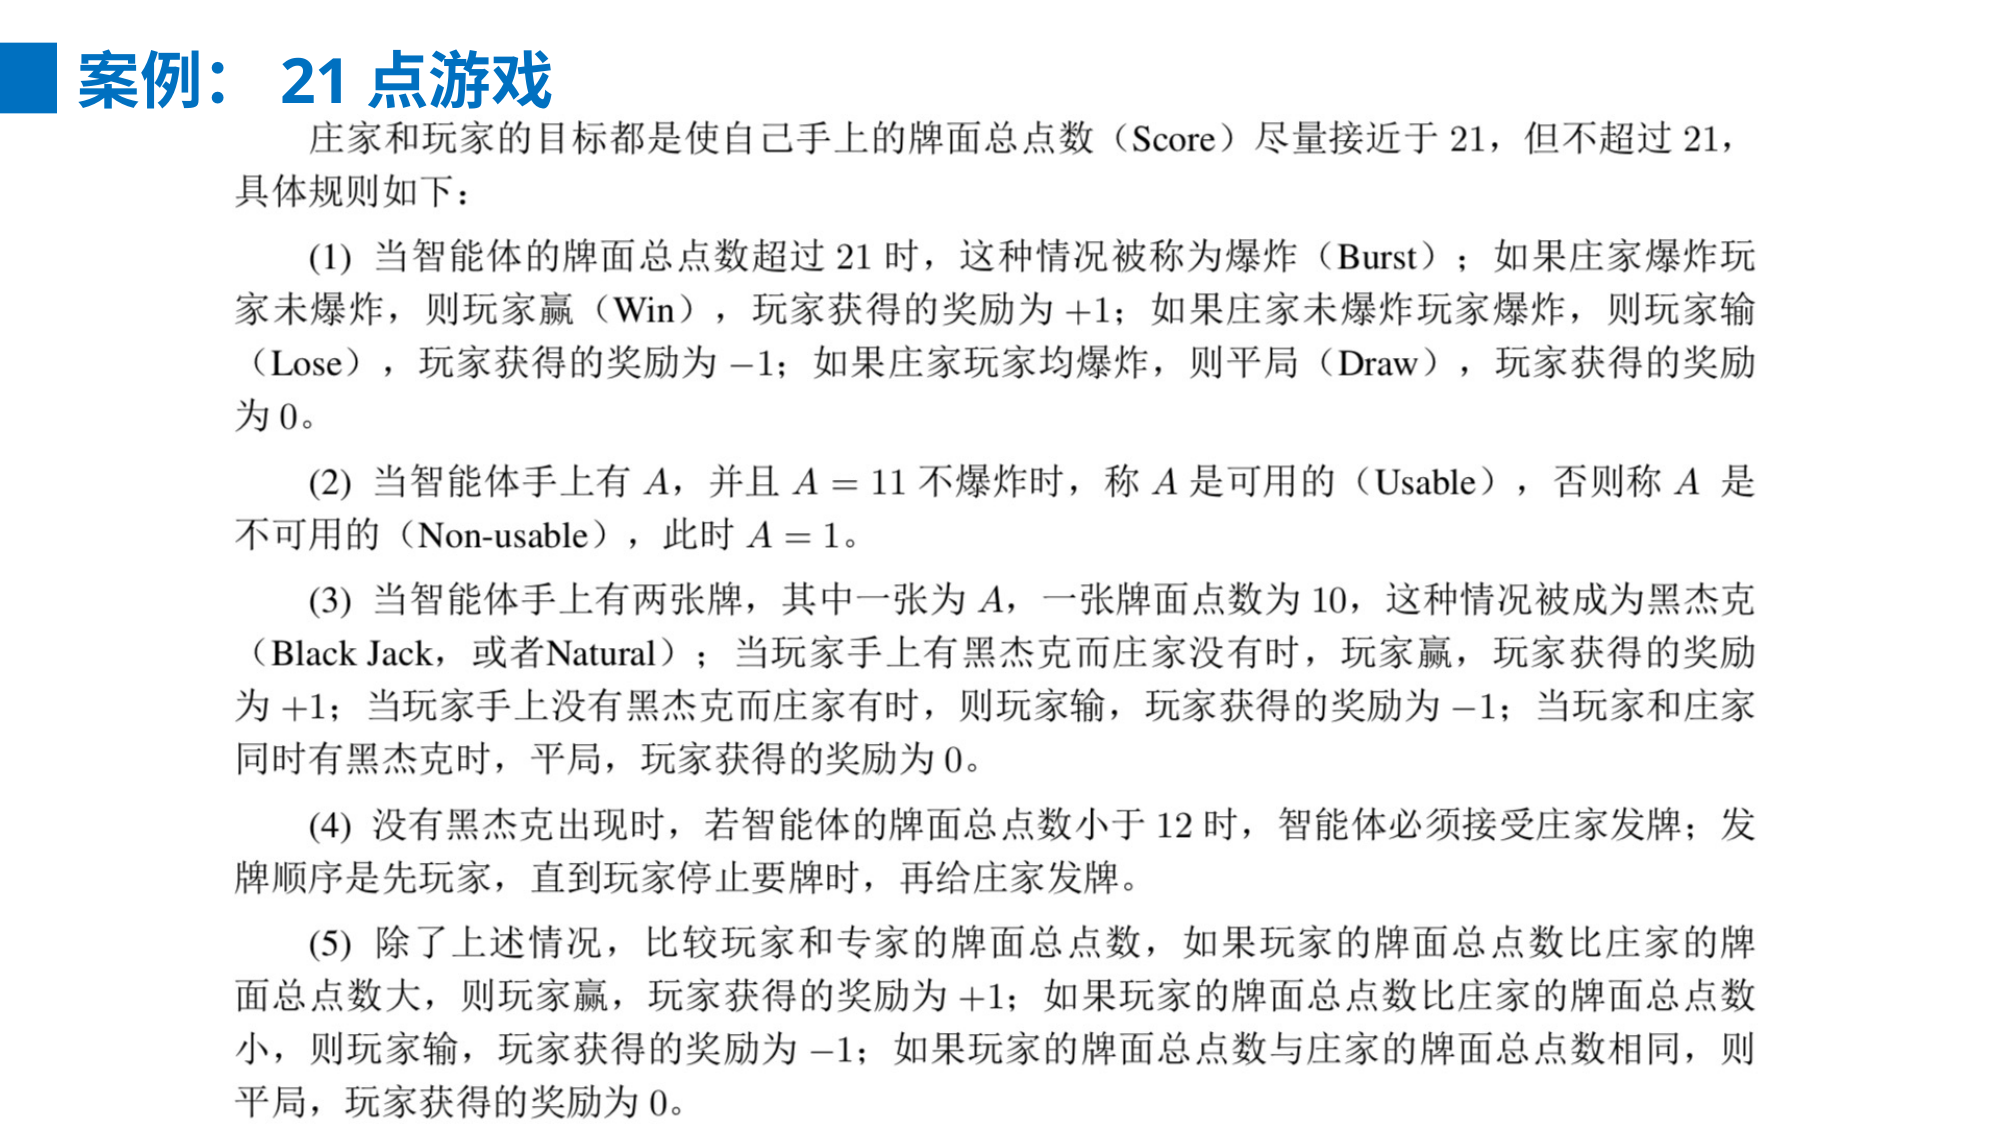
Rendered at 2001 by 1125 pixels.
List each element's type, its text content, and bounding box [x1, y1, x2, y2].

picture [232, 114, 1768, 1125]
list 案例：21点游戏 [77, 49, 1588, 107]
